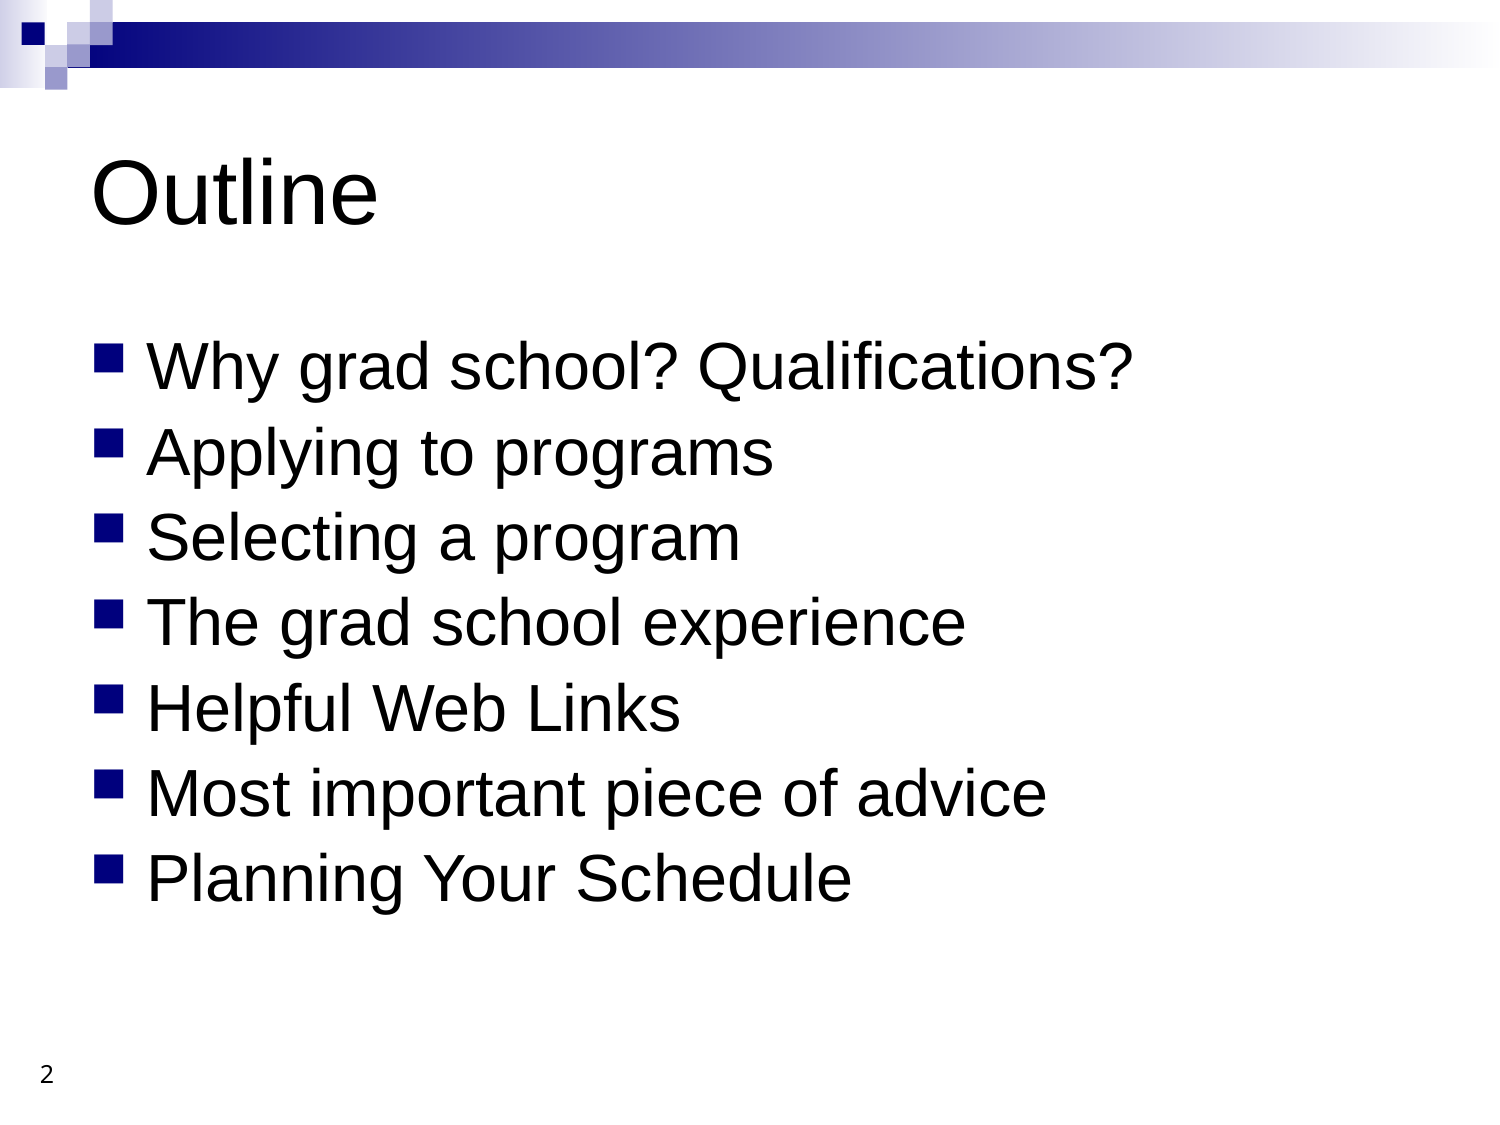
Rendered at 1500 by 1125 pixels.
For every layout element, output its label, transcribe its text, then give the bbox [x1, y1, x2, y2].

list Why grad school? Qualifications? Applying to programs Selecting a program The grad school experience Helpful Web Links Most important piece of advice Planning Your Schedule [74, 324, 1426, 963]
title Outline [74, 74, 1426, 301]
slide_number 2 [24, 1024, 376, 1101]
